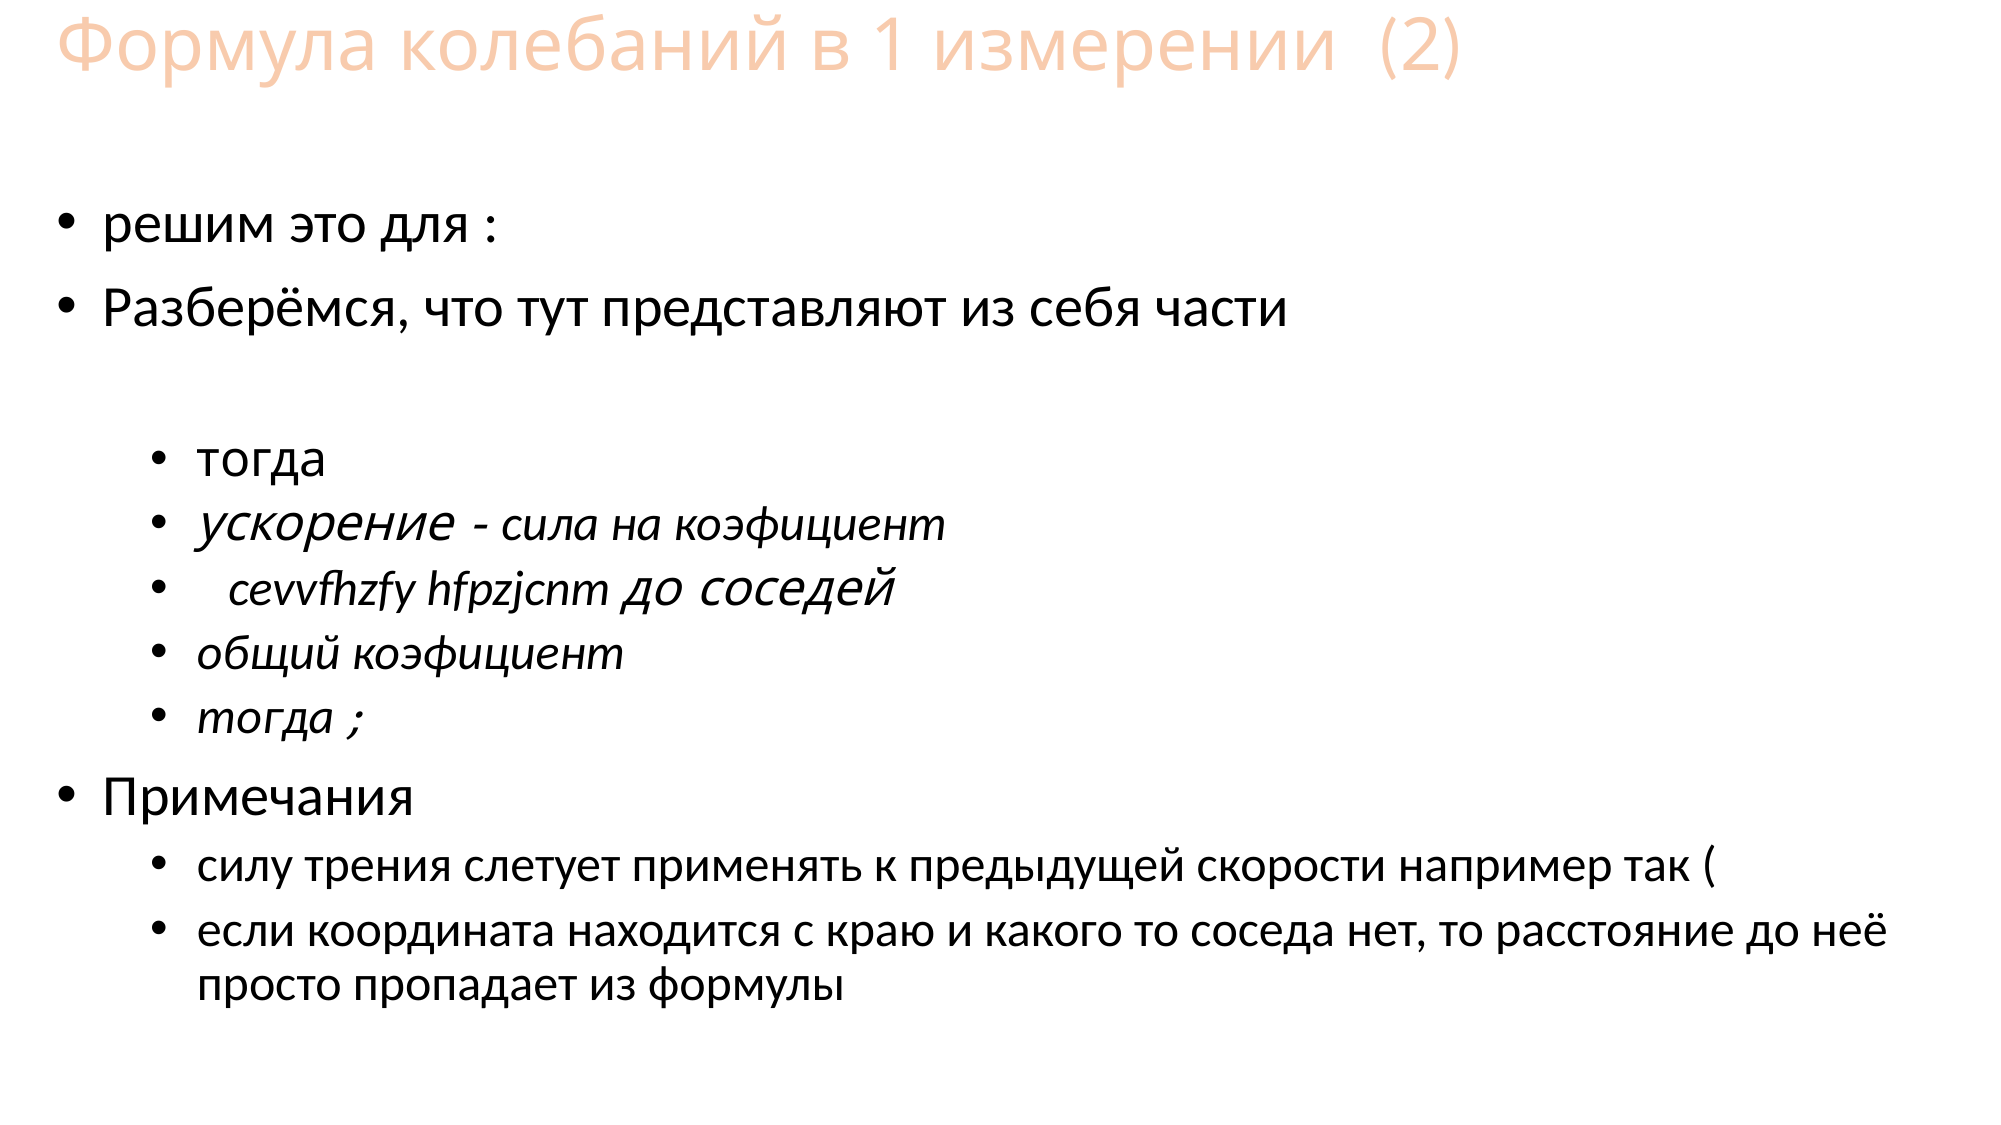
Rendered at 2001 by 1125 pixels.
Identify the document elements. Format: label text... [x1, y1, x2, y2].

title Формула колебаний в 1 измерении (2) [41, 0, 1863, 95]
